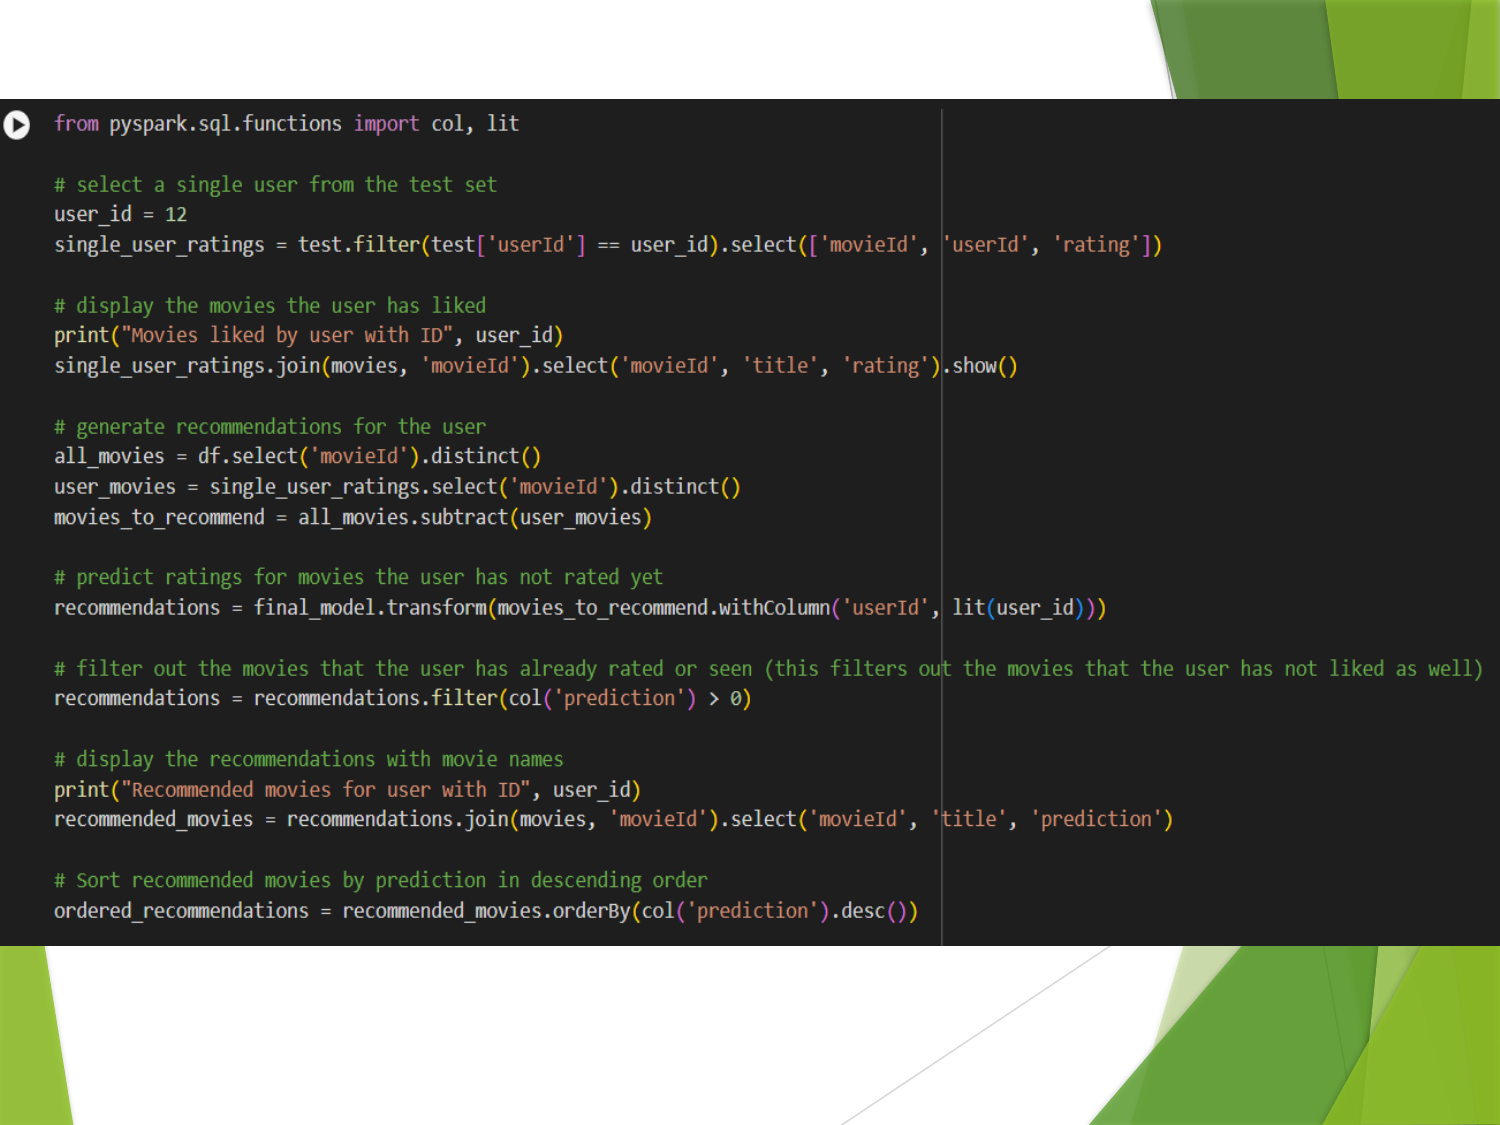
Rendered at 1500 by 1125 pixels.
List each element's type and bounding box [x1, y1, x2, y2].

picture [0, 99, 1500, 946]
